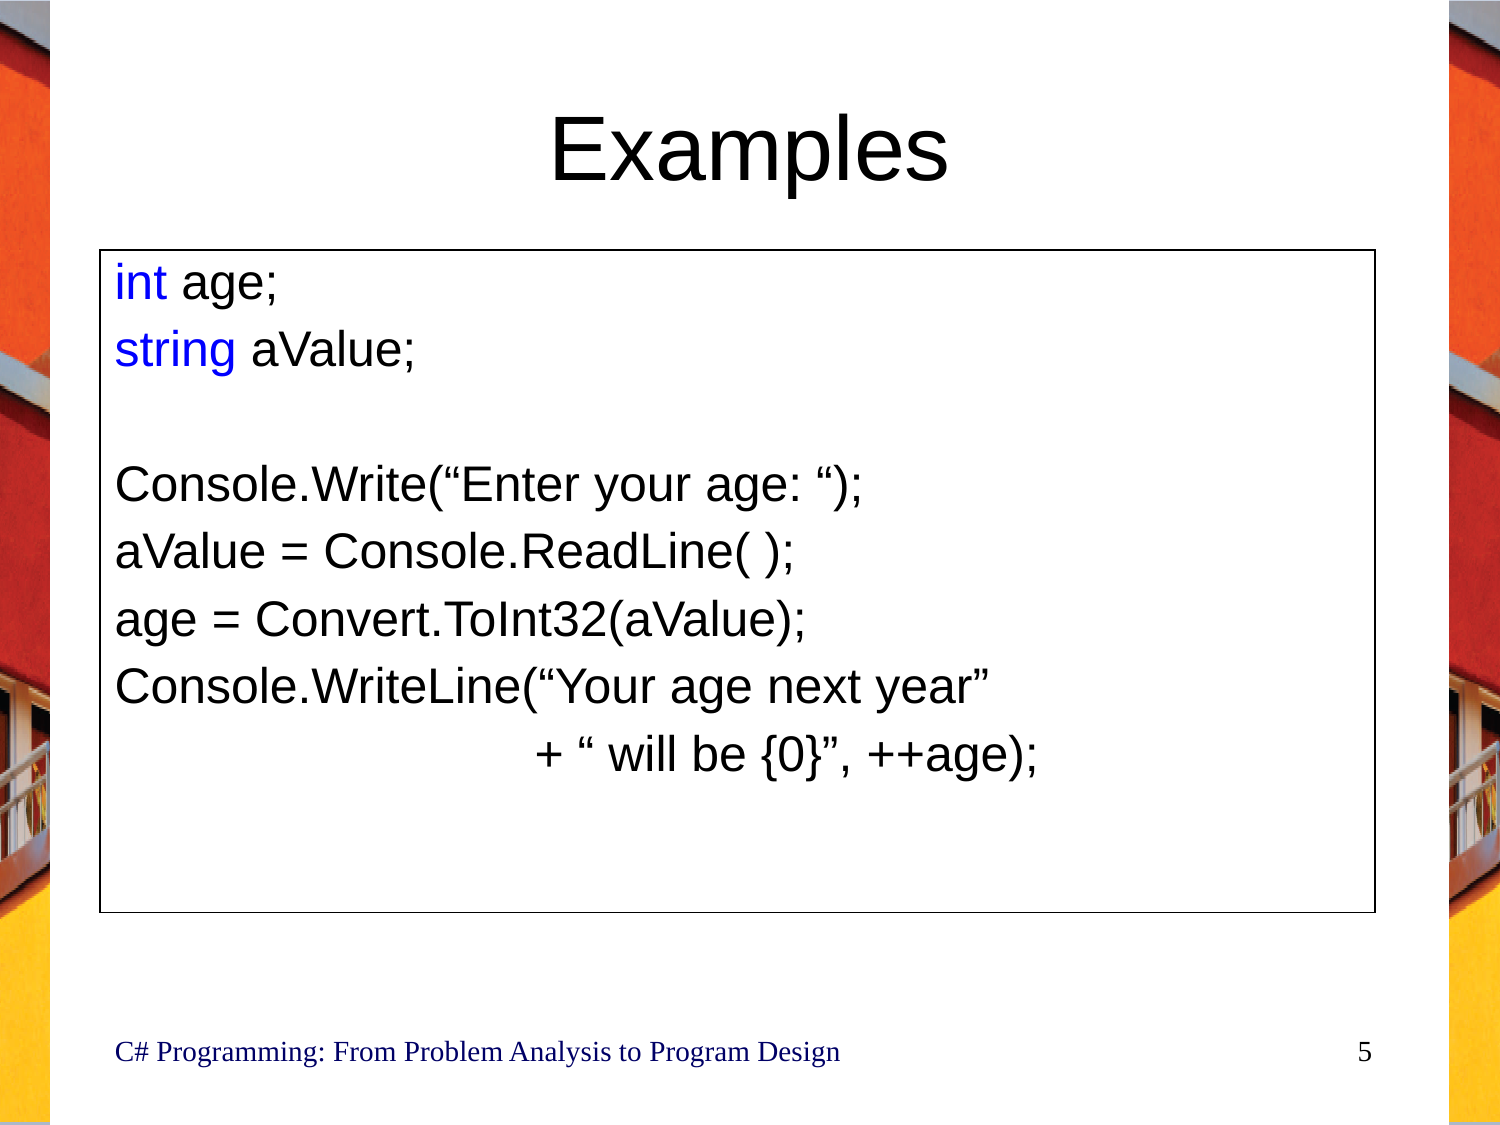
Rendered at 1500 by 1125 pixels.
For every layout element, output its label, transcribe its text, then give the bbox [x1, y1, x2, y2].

text_box int age; string aValue; Console.Write(“Enter your age: “); aValue = Console.ReadLine( ); age = Convert.ToInt32(aValue); Console.WriteLine(“Your age next year” + “ will be {0}”, ++age); [99, 249, 1375, 913]
title Examples [112, 49, 1388, 238]
picture [0, 0, 50, 1125]
picture [1449, 0, 1500, 1125]
slide_number 5 [1074, 1024, 1388, 1101]
footer C# Programming: From Problem Analysis to Program Design [99, 1024, 988, 1101]
picture [62, 324, 263, 413]
